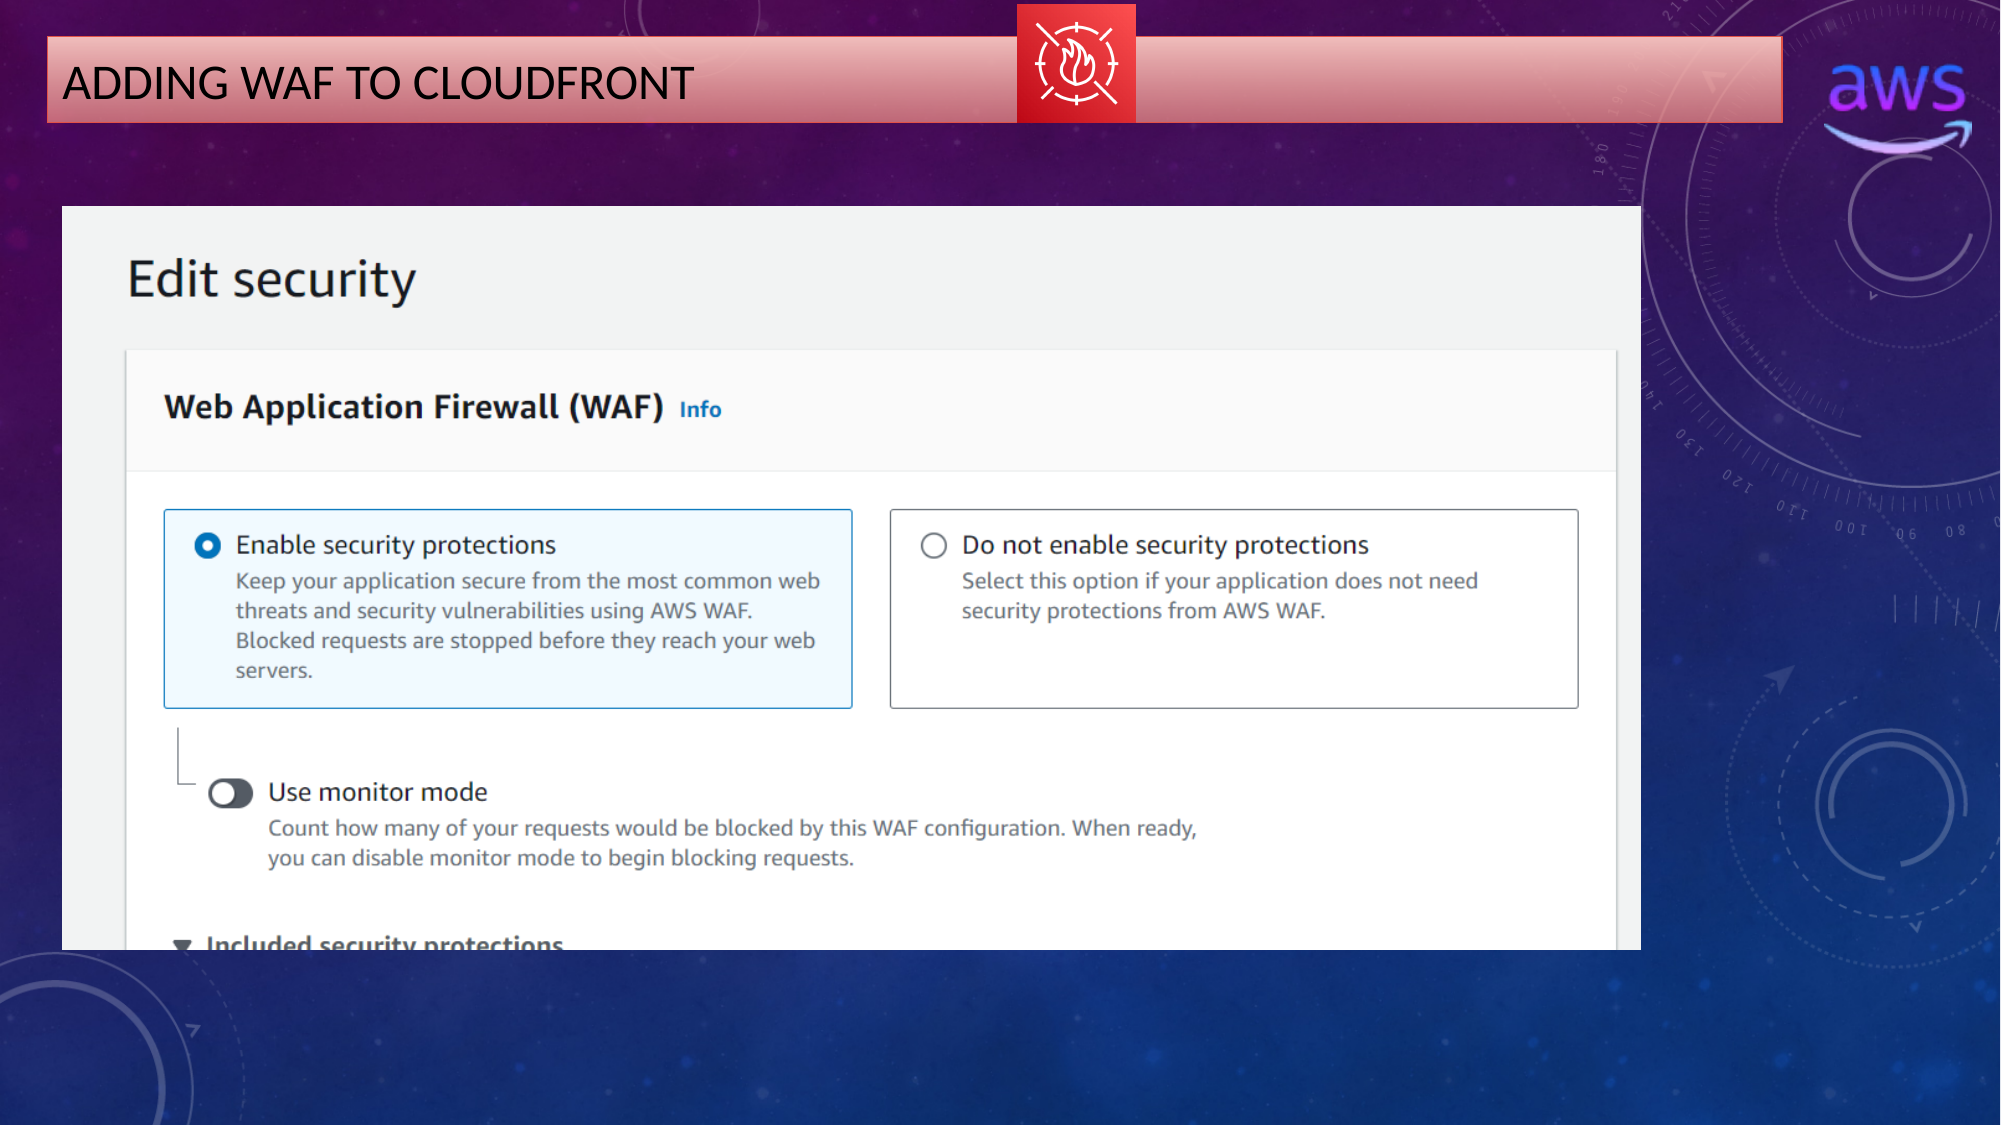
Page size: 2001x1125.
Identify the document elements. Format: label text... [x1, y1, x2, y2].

picture [0, 0, 2001, 1125]
title ADDING WAF TO CLOUDFRONT [1141, 36, 1782, 123]
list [62, 206, 1642, 951]
title ADDING WAF TO CLOUDFRONT [47, 36, 1012, 123]
